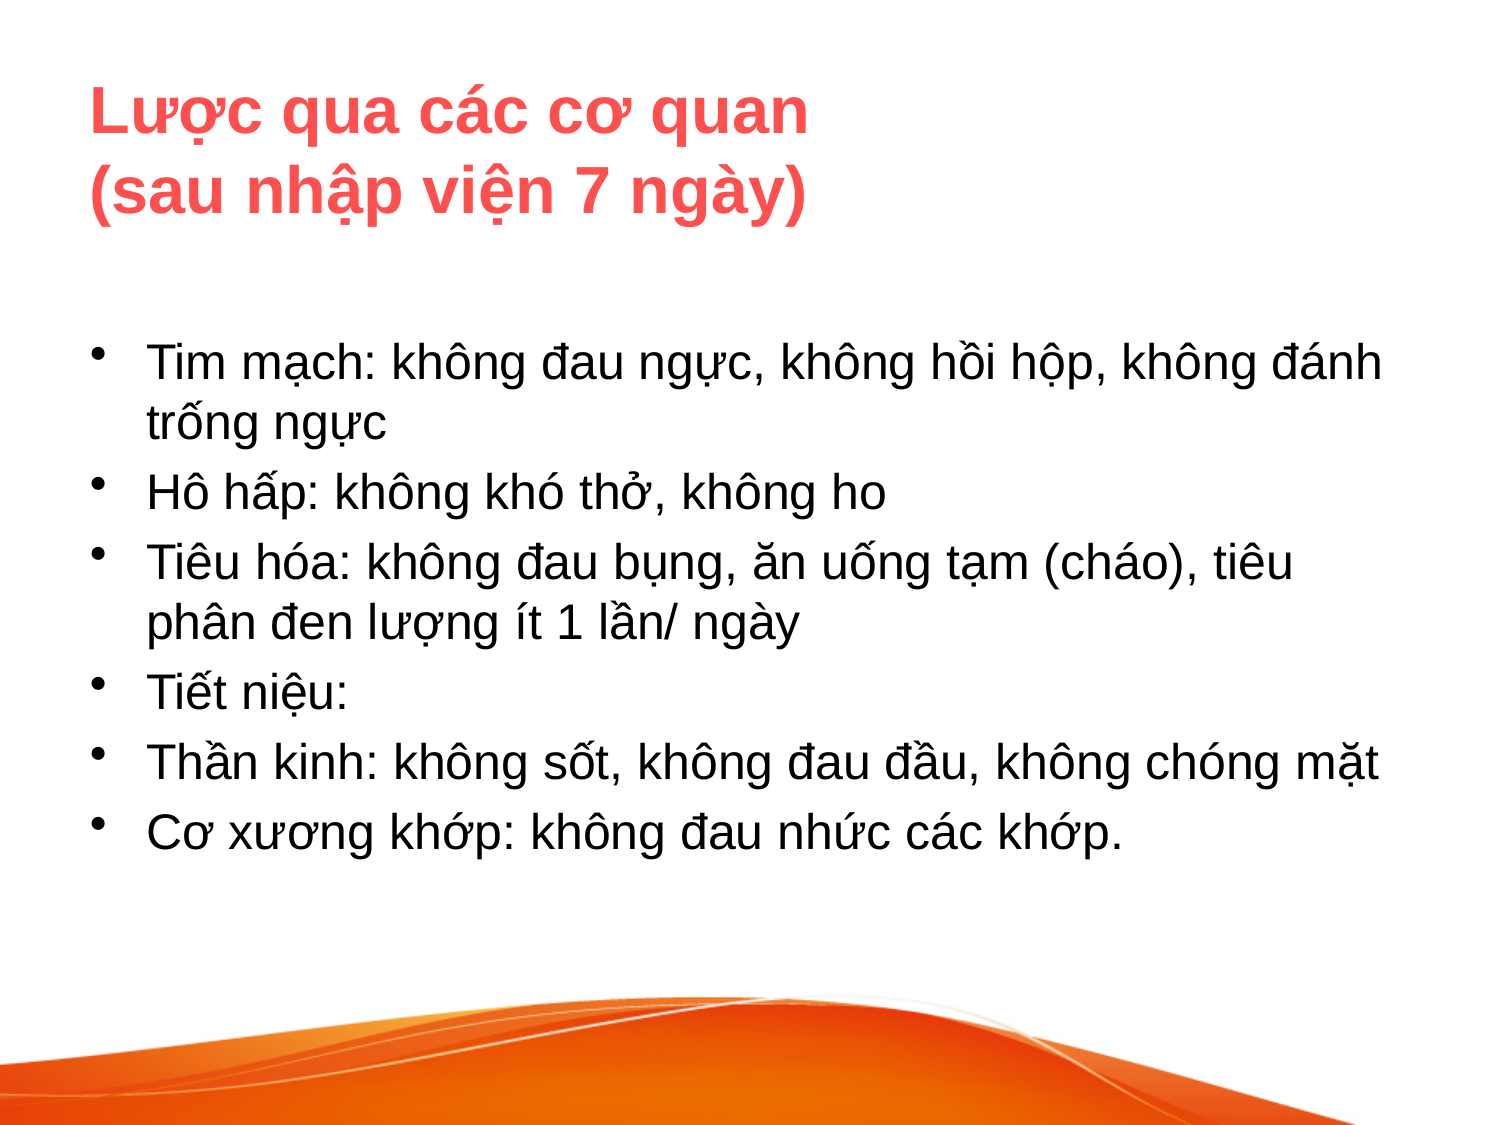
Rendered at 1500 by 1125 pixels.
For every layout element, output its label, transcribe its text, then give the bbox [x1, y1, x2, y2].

picture [0, 0, 1500, 1125]
title Lược qua các cơ quan (sau nhập viện 7 ngày) [74, 139, 1426, 236]
list Tim mạch: không đau ngực, không hồi hộp, không đánh trống ngực Hô hấp: không khó thở, không ho Tiêu hóa: không đau bụng, ăn uống tạm (cháo), tiêu phân đen lượng ít 1 lần/ ngày Tiết niệu: Thần kinh: không sốt, không đau đầu, không chóng mặt Cơ xương khớp: không đau nhức các khớp. [74, 321, 1426, 936]
